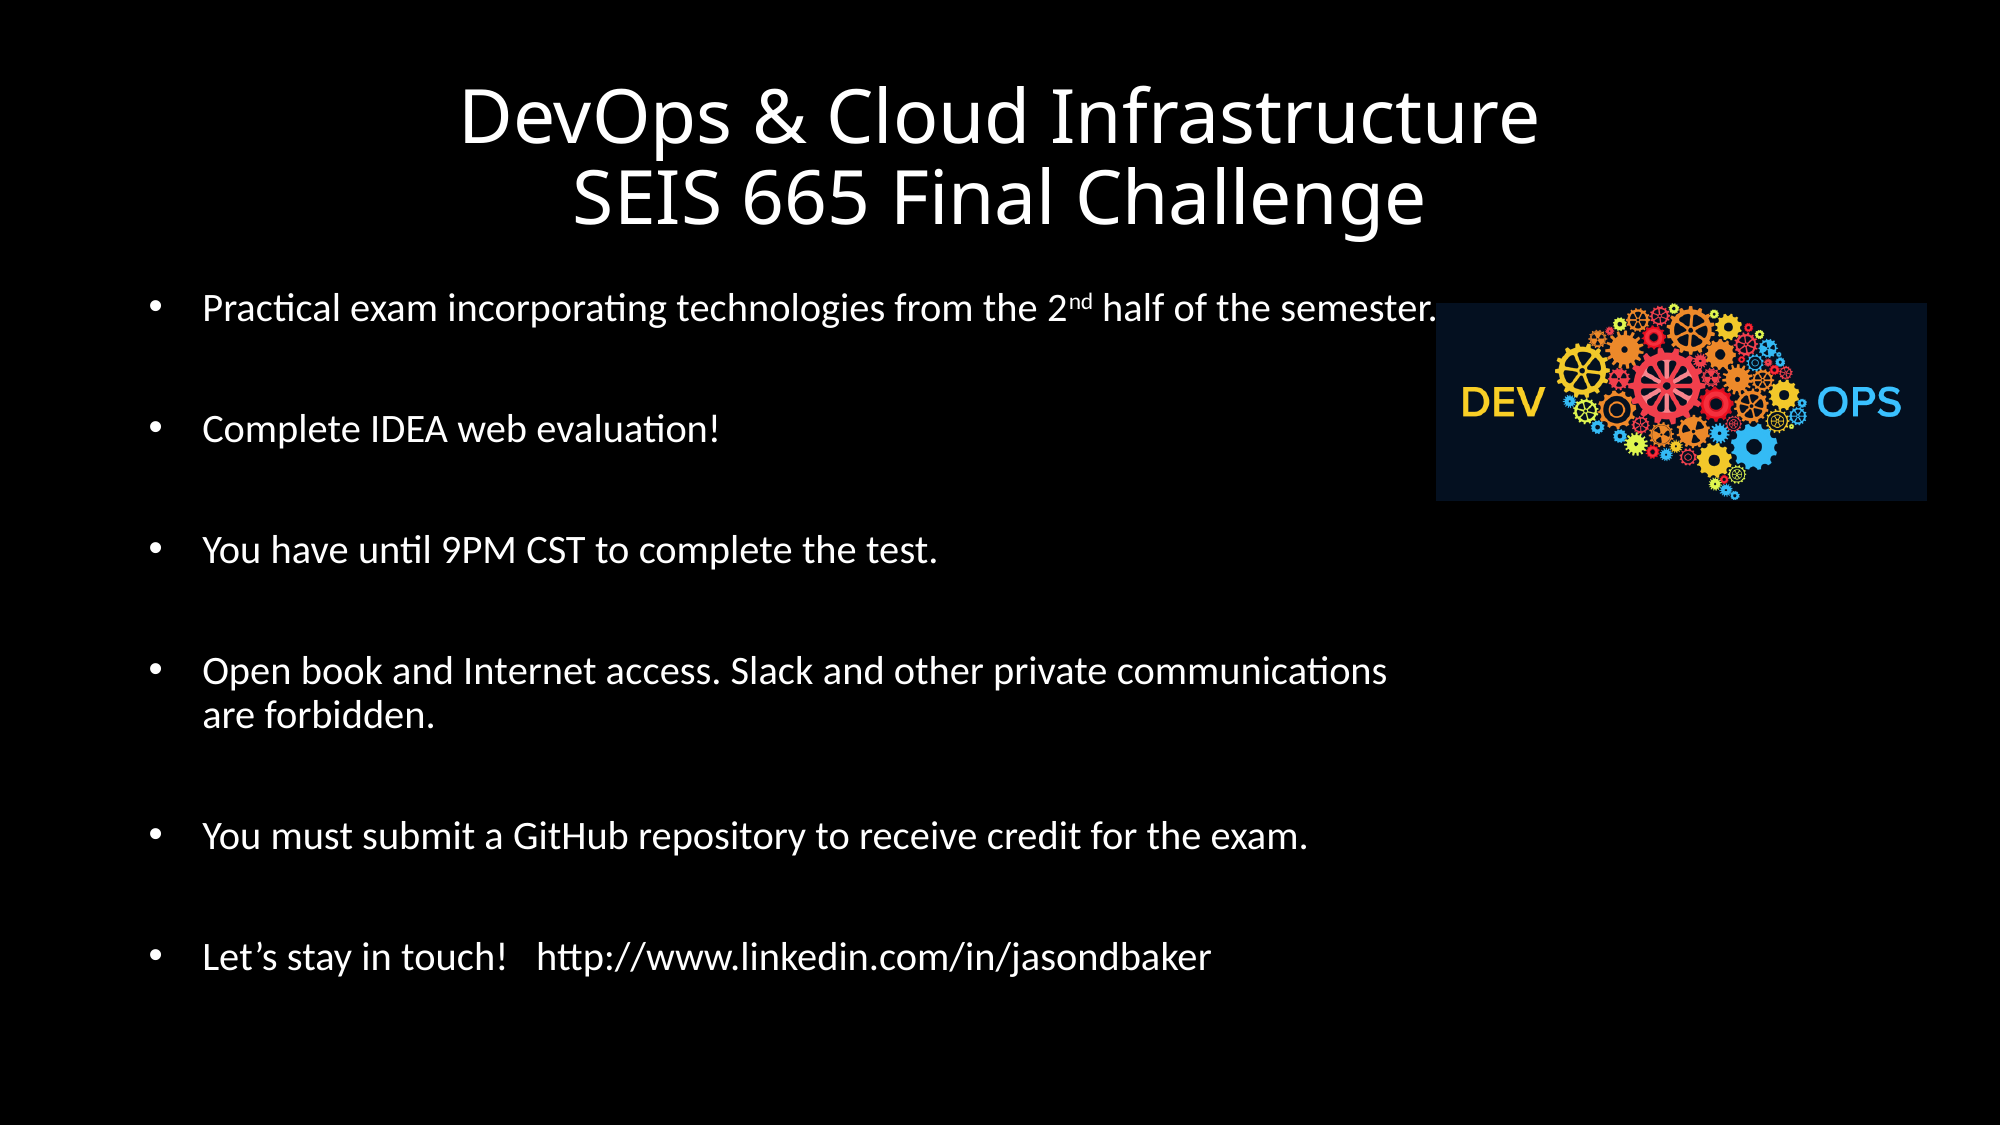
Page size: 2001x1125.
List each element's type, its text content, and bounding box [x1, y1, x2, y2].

subtitle Practical exam incorporating technologies from the 2nd half of the semester. Complete IDEA web evaluation! You have until 9PM CST to complete the test. Open book and Internet access. Slack and other private communications are forbidden. You must submit a GitHub repository to receive credit for the exam. Let’s stay in touch! http://www.linkedin.com/in/jasondbaker [133, 278, 1467, 999]
picture [1436, 303, 1927, 501]
title DevOps & Cloud Infrastructure SEIS 665 Final Challenge [362, 0, 1638, 249]
